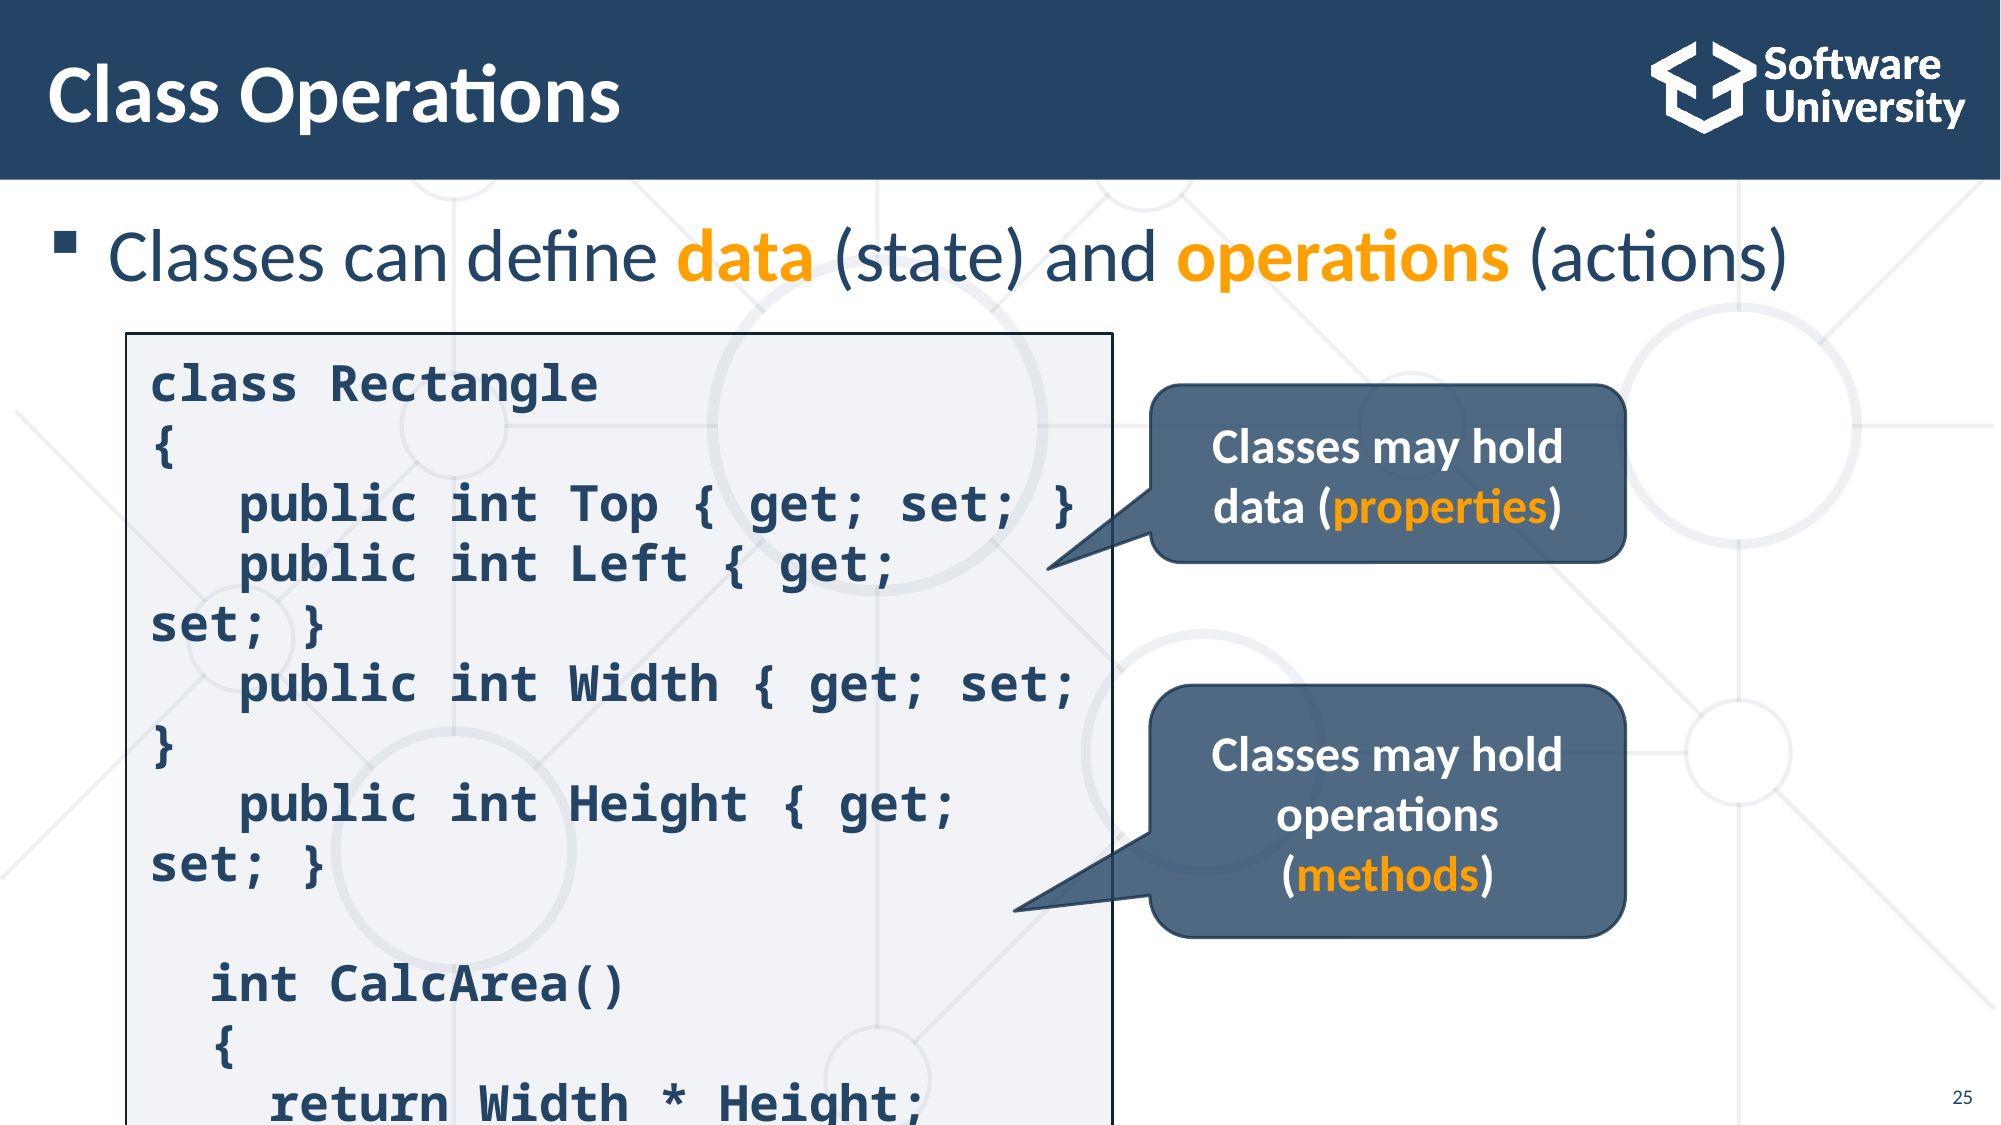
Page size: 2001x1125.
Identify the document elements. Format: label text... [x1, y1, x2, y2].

text_box Classes may hold operations (methods) [1012, 683, 1628, 940]
list Classes can define data (state) and operations (actions) [31, 196, 1970, 1104]
text_box class Rectangle { public int Top { get; set; } public int Left { get; set; } public int Width { get; set; } public int Height { get; set; } int CalcArea() { return Width * Height; } [125, 333, 1113, 1125]
picture [1651, 41, 1966, 134]
title Class Operations [31, 16, 1625, 162]
slide_number 25 [1927, 1067, 1989, 1117]
text_box Classes may hold data (properties) [1045, 382, 1628, 572]
